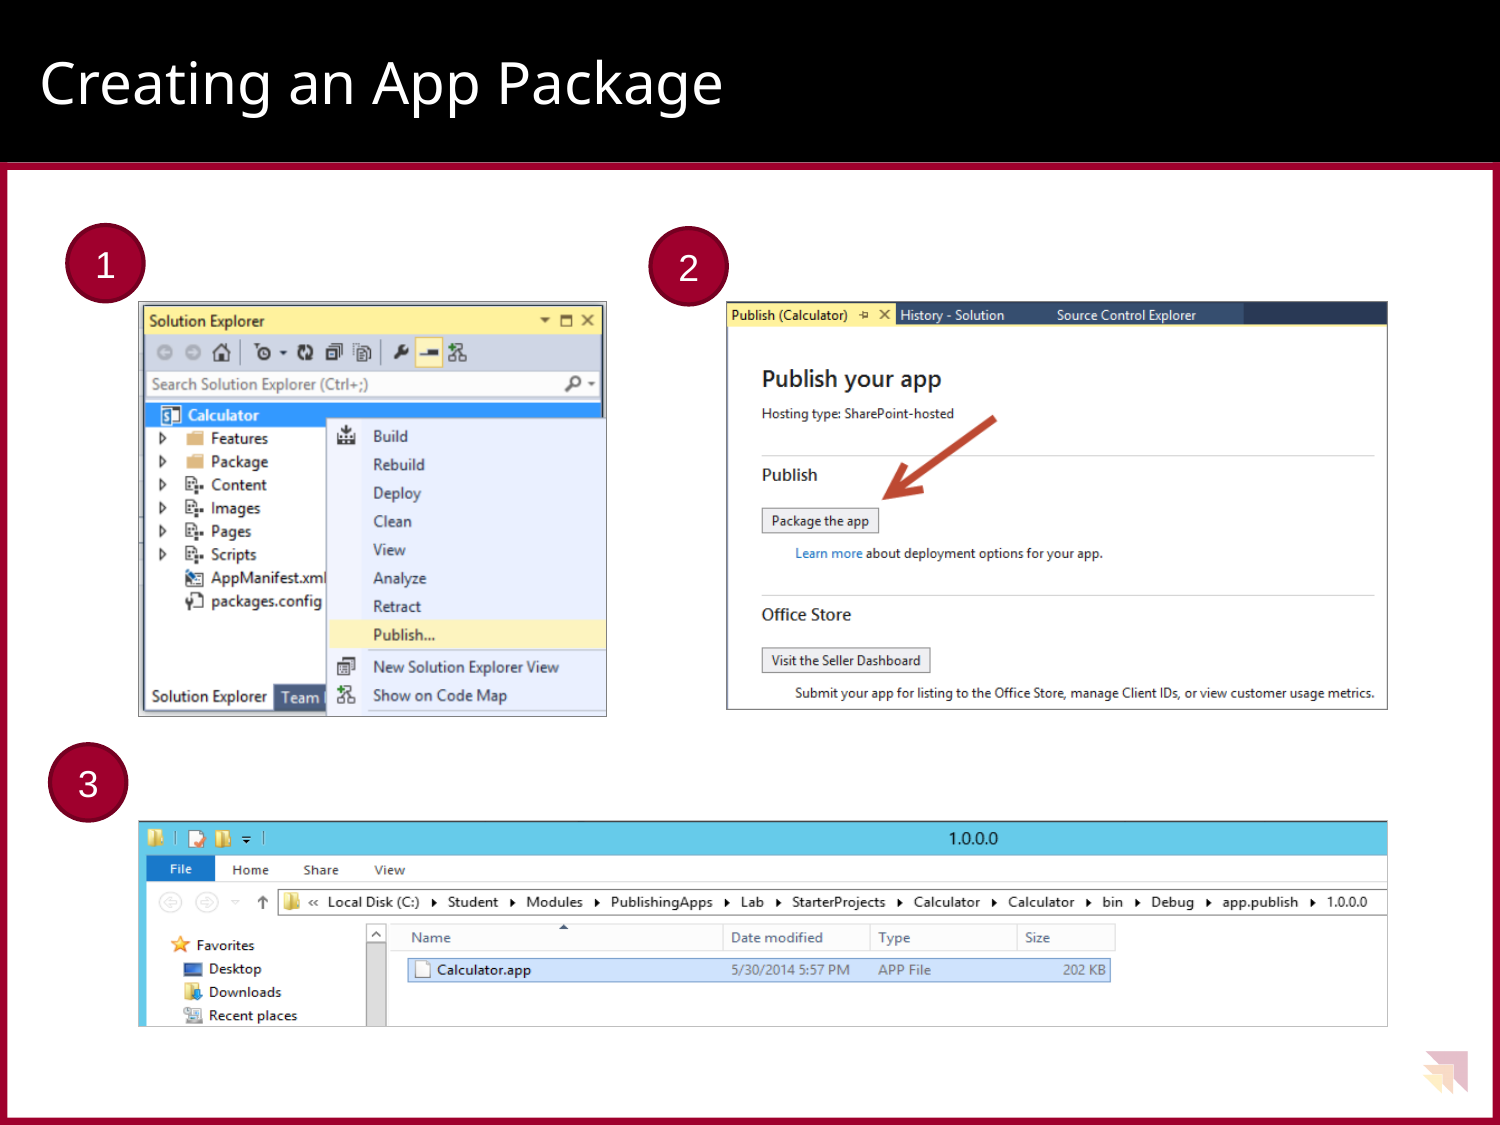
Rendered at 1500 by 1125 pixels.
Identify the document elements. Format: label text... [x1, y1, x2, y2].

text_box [49, 224, 1388, 1027]
title Creating an App Package [24, 12, 1438, 150]
